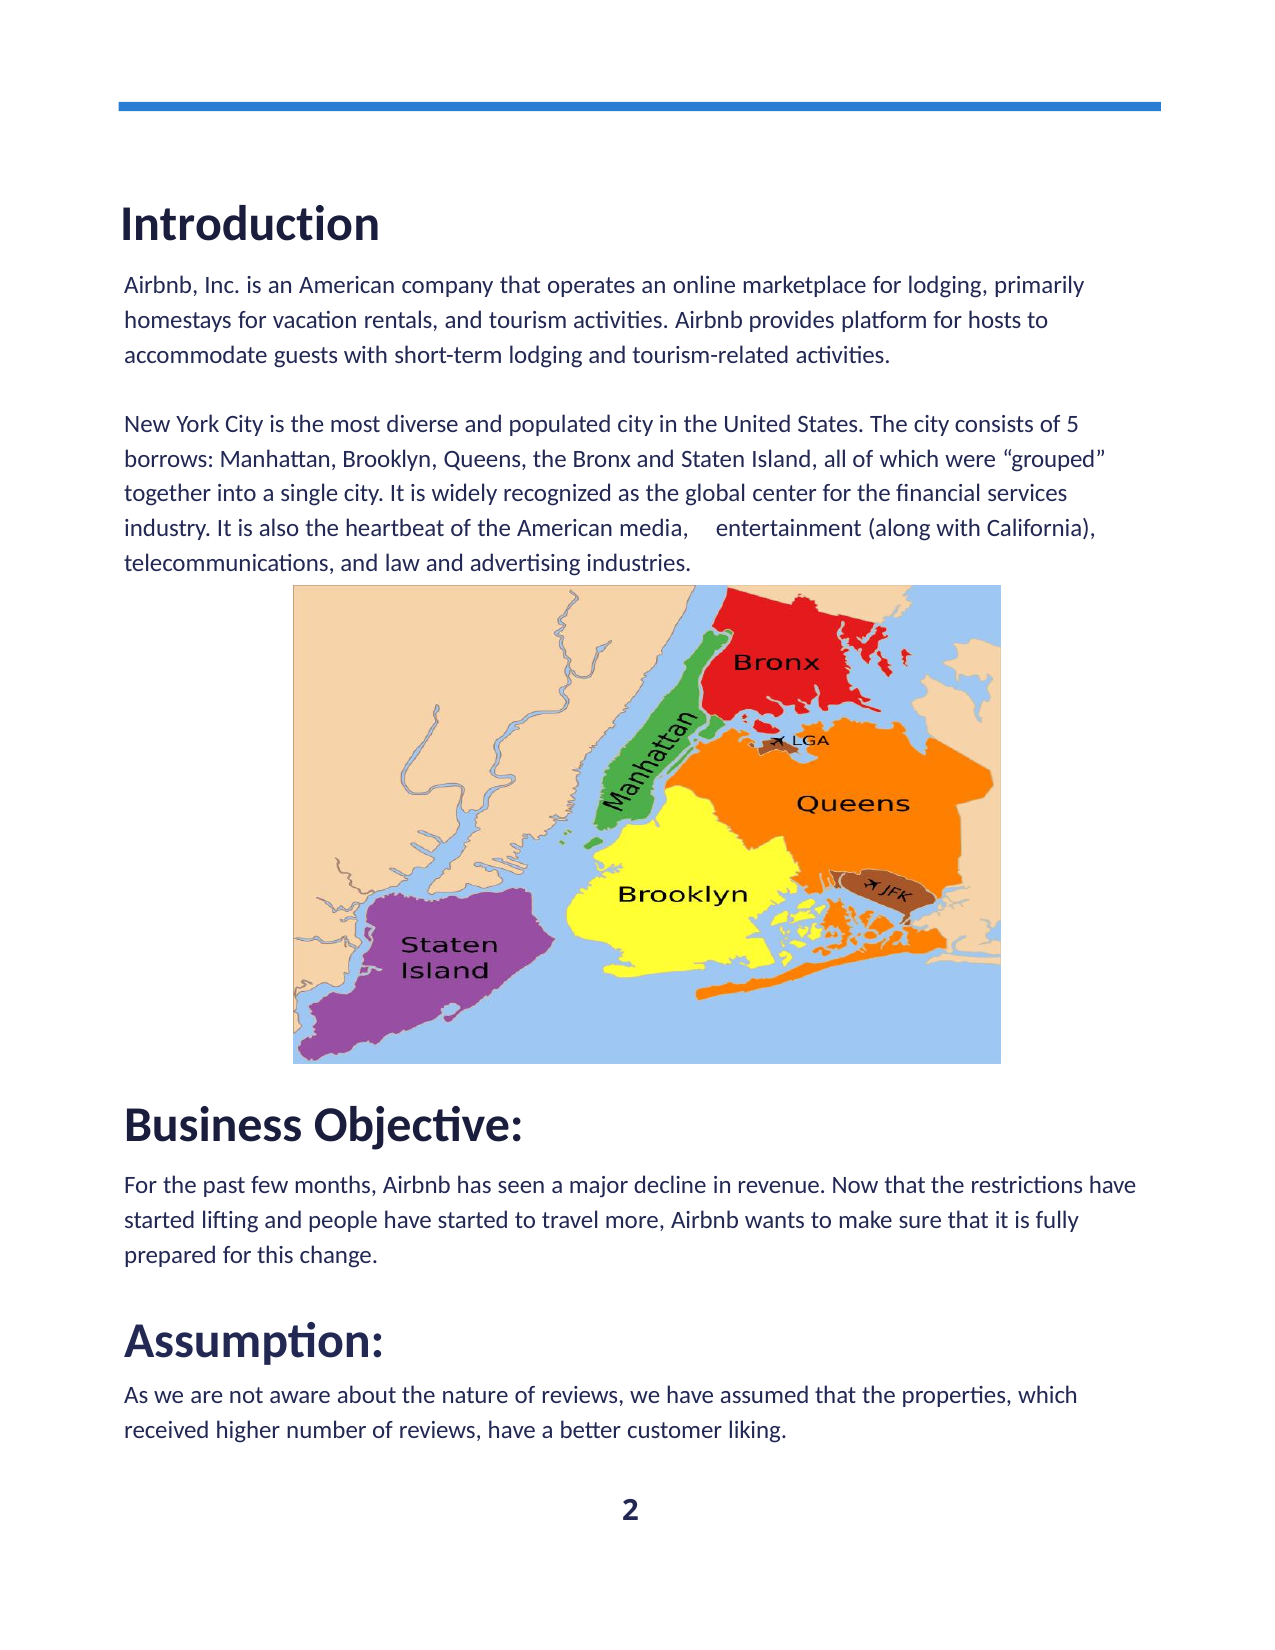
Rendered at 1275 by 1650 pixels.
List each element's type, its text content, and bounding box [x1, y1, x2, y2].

text_box Business Objective: For the past few months, Airbnb has seen a major decline in revenue. Now that the restrictions have started lifting and people have started to travel more, Airbnb wants to make sure that it is fully prepared for this change. Assumption: As we are not aware about the nature of reviews, we have assumed that the properties, which received higher number of reviews, have a better customer liking. [122, 1054, 1146, 1444]
text_box Airbnb, Inc. is an American company that operates an online marketplace for lodging, primarily homestays for vacation rentals, and tourism activities. Airbnb provides platform for hosts to accommodate guests with short-term lodging and tourism-related activities. New York City is the most diverse and populated city in the United States. The city consists of 5 borrows: Manhattan, Brooklyn, Queens, the Bronx and Staten Island, all of which were “grouped” together into a single city. It is widely recognized as the global center for the financial services industry. It is also the heartbeat of the American media, entertainment (along with California), telecommunications, and law and advertising industries. [122, 260, 1158, 577]
picture [293, 585, 1001, 1064]
slide_number 18 [615, 1501, 660, 1650]
title Introduction [117, 188, 382, 467]
